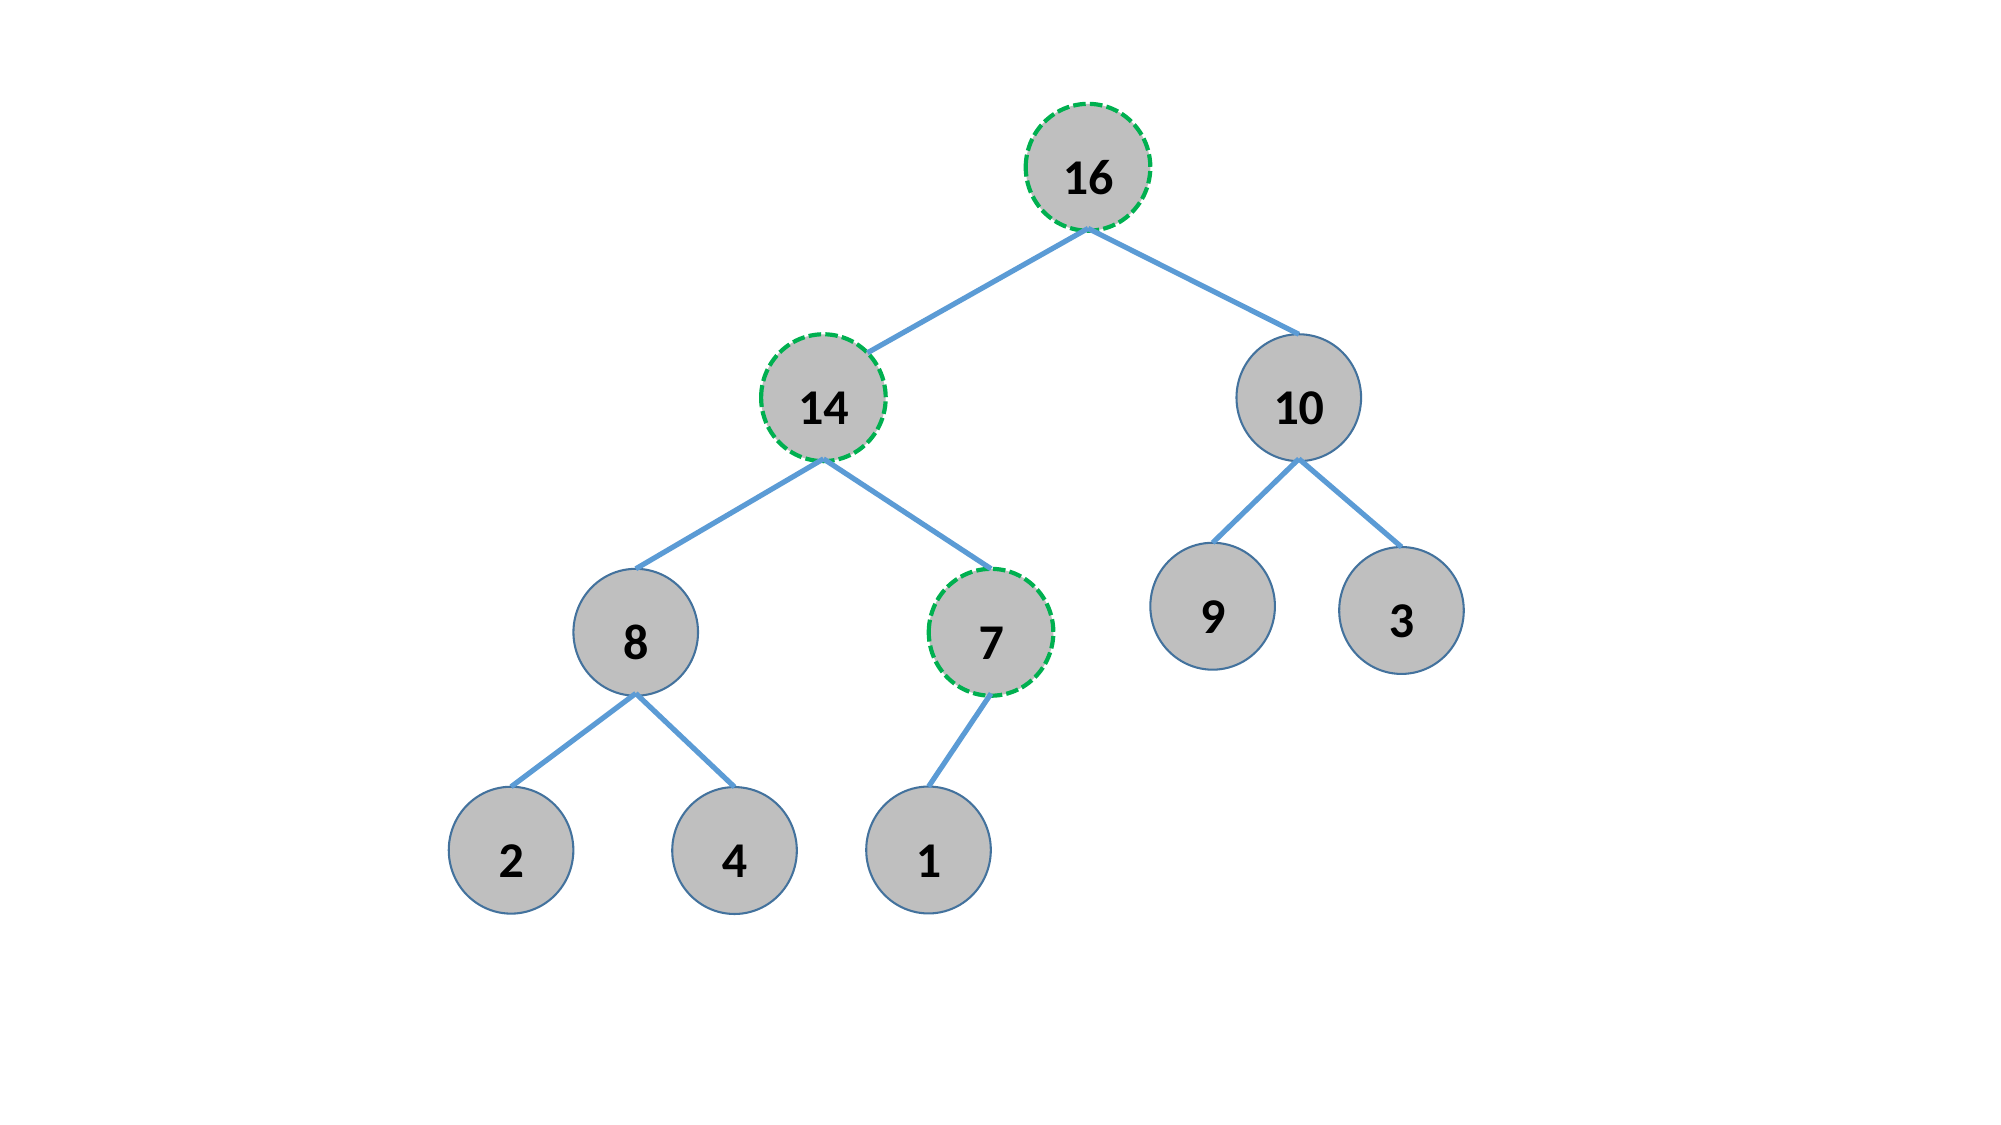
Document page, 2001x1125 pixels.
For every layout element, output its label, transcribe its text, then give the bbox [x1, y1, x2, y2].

text_box 3 [1361, 580, 1442, 655]
text_box [1149, 541, 1276, 671]
text_box 2 [470, 819, 552, 895]
text_box 16 [1047, 136, 1129, 212]
text_box [1338, 546, 1465, 675]
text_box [1212, 461, 1298, 543]
text_box 4 [694, 820, 775, 895]
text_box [1298, 461, 1402, 547]
text_box [671, 786, 798, 916]
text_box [867, 230, 1089, 353]
text_box [447, 785, 575, 915]
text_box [928, 695, 992, 787]
text_box [927, 567, 1055, 697]
text_box [1024, 102, 1152, 230]
text_box [760, 333, 887, 461]
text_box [511, 695, 635, 787]
text_box 1 [888, 819, 969, 895]
text_box [865, 785, 992, 915]
text_box 14 [783, 367, 864, 443]
text_box 8 [595, 601, 677, 677]
text_box 9 [1172, 575, 1253, 651]
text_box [635, 461, 823, 569]
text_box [635, 695, 735, 788]
text_box 7 [950, 601, 1032, 677]
text_box 10 [1258, 367, 1340, 443]
text_box [572, 567, 700, 695]
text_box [1088, 230, 1299, 335]
text_box [1235, 333, 1363, 461]
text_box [823, 461, 992, 569]
